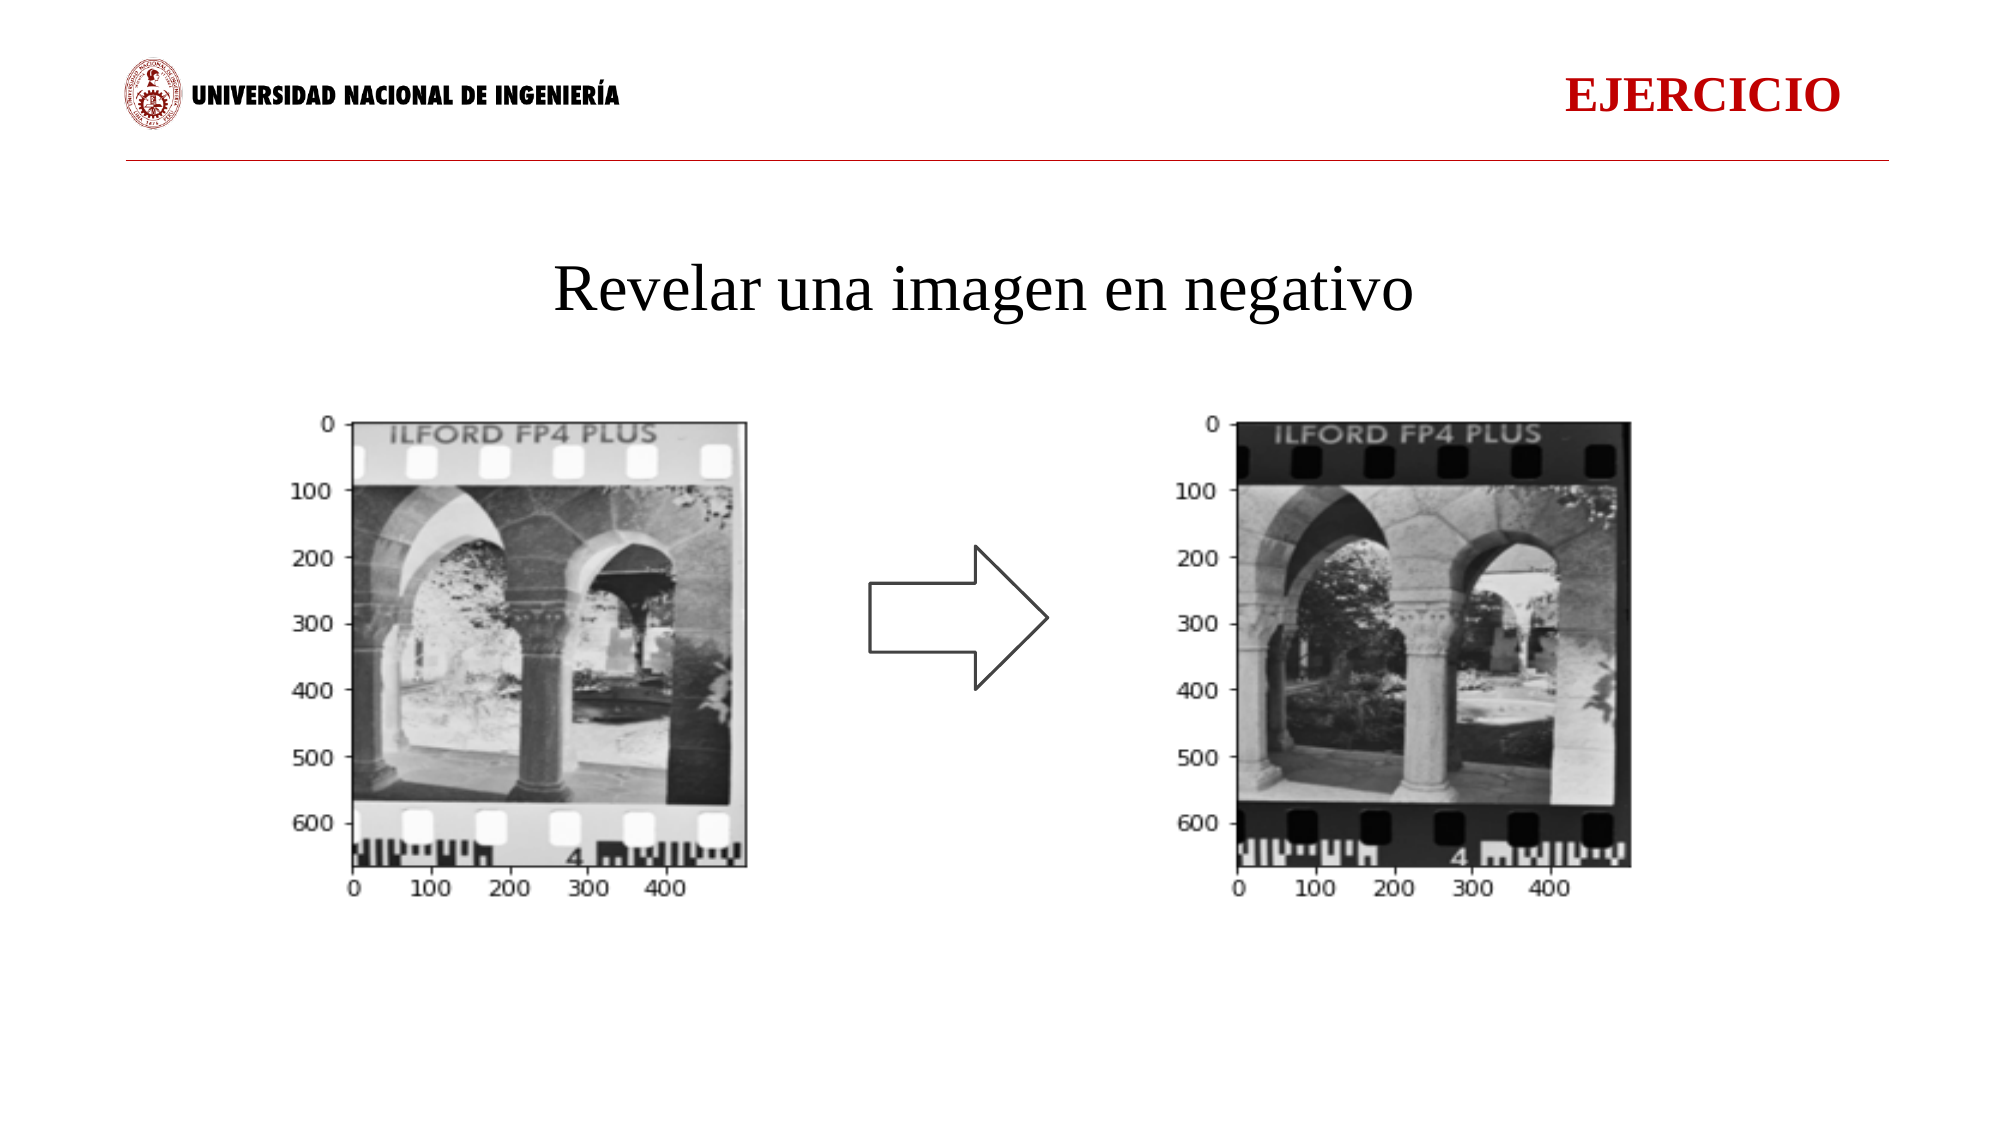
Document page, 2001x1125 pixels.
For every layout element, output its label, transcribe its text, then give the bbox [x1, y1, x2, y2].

text_box Revelar una imagen en negativo [234, 229, 1735, 403]
text_box [869, 546, 1048, 690]
picture [273, 402, 760, 915]
picture [103, 44, 639, 139]
text_box EJERCICIO [984, 53, 1858, 129]
picture [1157, 402, 1645, 915]
